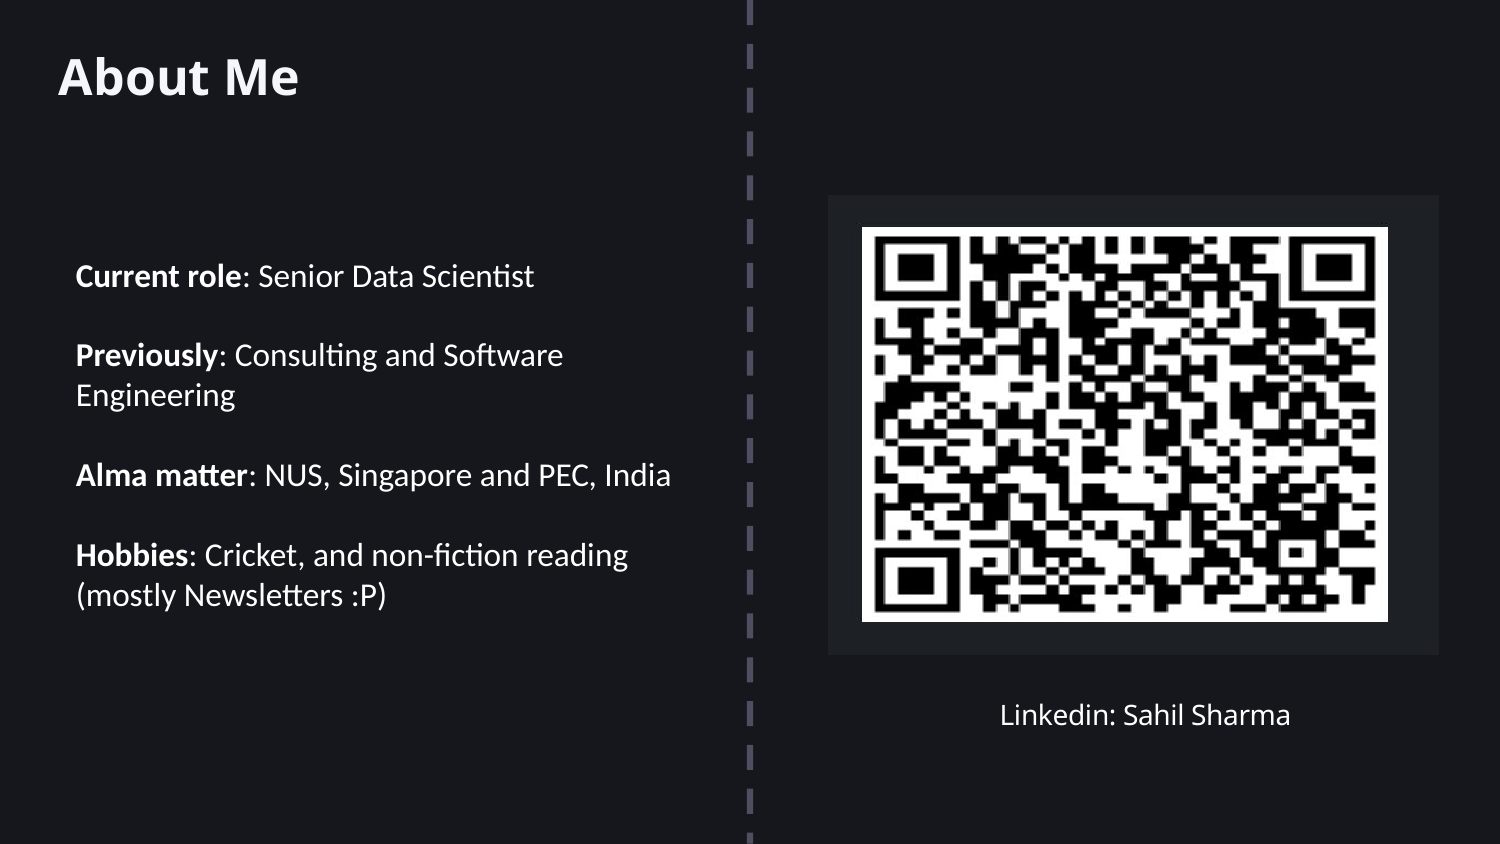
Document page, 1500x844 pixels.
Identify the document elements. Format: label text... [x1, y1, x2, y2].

text_box Current role: Senior Data Scientist Previously: Consulting and Software Engineering Alma matter: NUS, Singapore and PEC, India Hobbies: Cricket, and non-fiction reading (mostly Newsletters :P) [61, 211, 730, 656]
text_box Linkedin: Sahil Sharma [811, 640, 1480, 777]
text_box About Me [44, 77, 682, 106]
picture [828, 195, 1439, 655]
